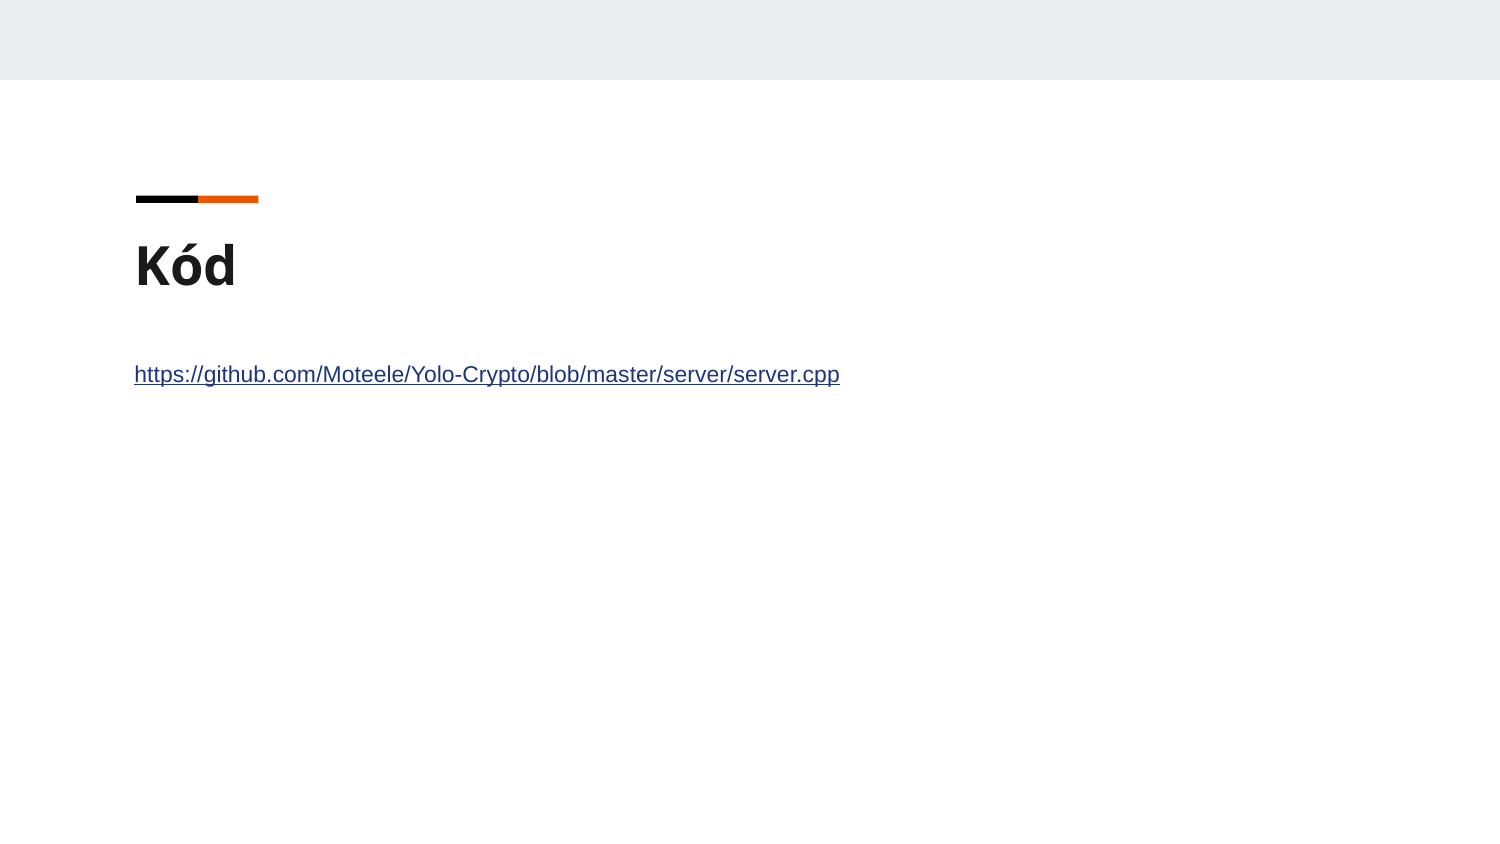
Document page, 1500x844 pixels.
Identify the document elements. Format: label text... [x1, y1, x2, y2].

text_box Kód [119, 216, 1381, 304]
text_box https://github.com/Moteele/Yolo-Crypto/blob/master/server/server.cpp [119, 340, 1381, 712]
